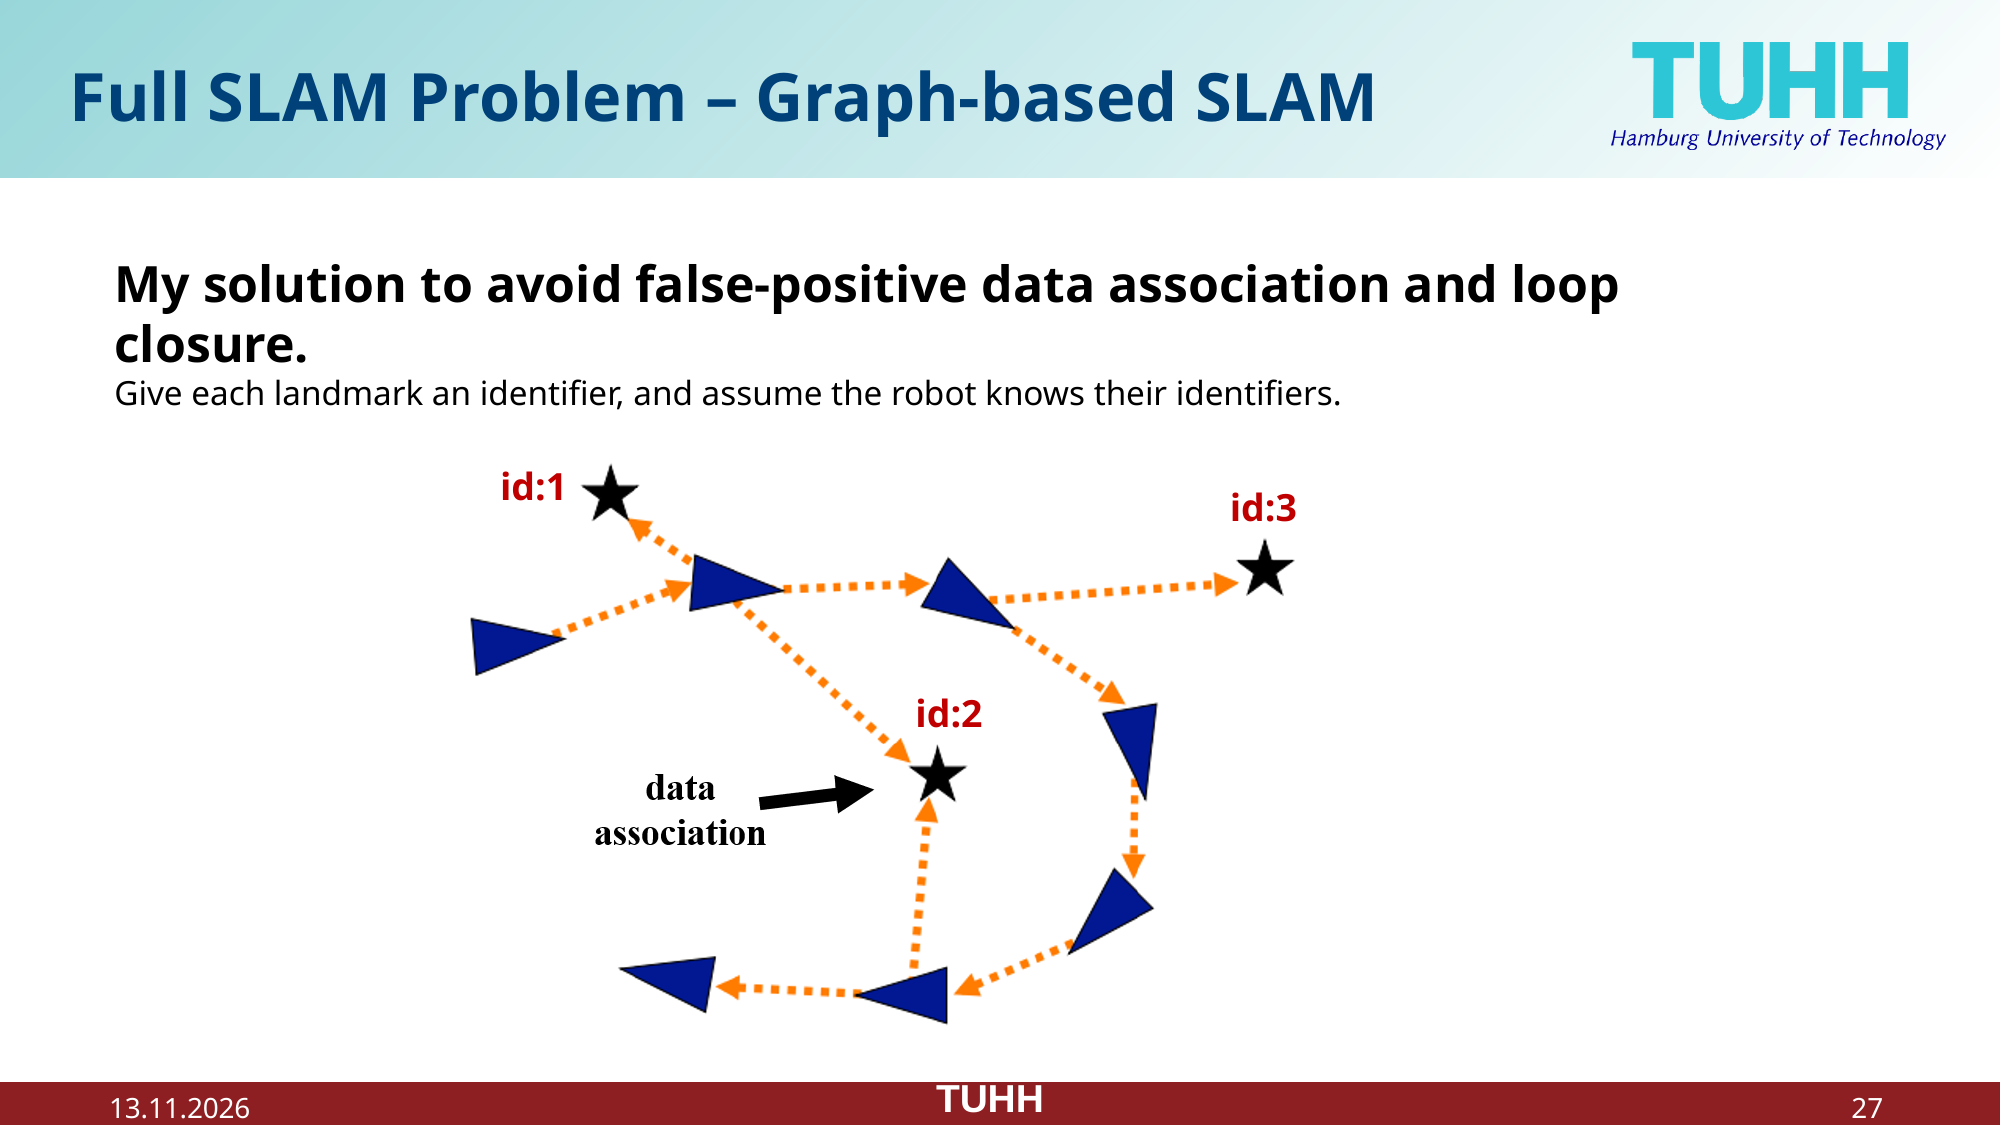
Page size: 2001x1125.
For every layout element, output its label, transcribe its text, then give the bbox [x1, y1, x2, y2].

picture [0, 1082, 2000, 1125]
picture [433, 442, 1338, 1045]
text_box My solution to avoid false-positive data association and loop closure. Give each landmark an identifier, and assume the robot knows their identifiers. [99, 245, 1642, 420]
picture [1611, 42, 1946, 150]
list Full SLAM Problem – Graph-based SLAM [69, 59, 1706, 130]
